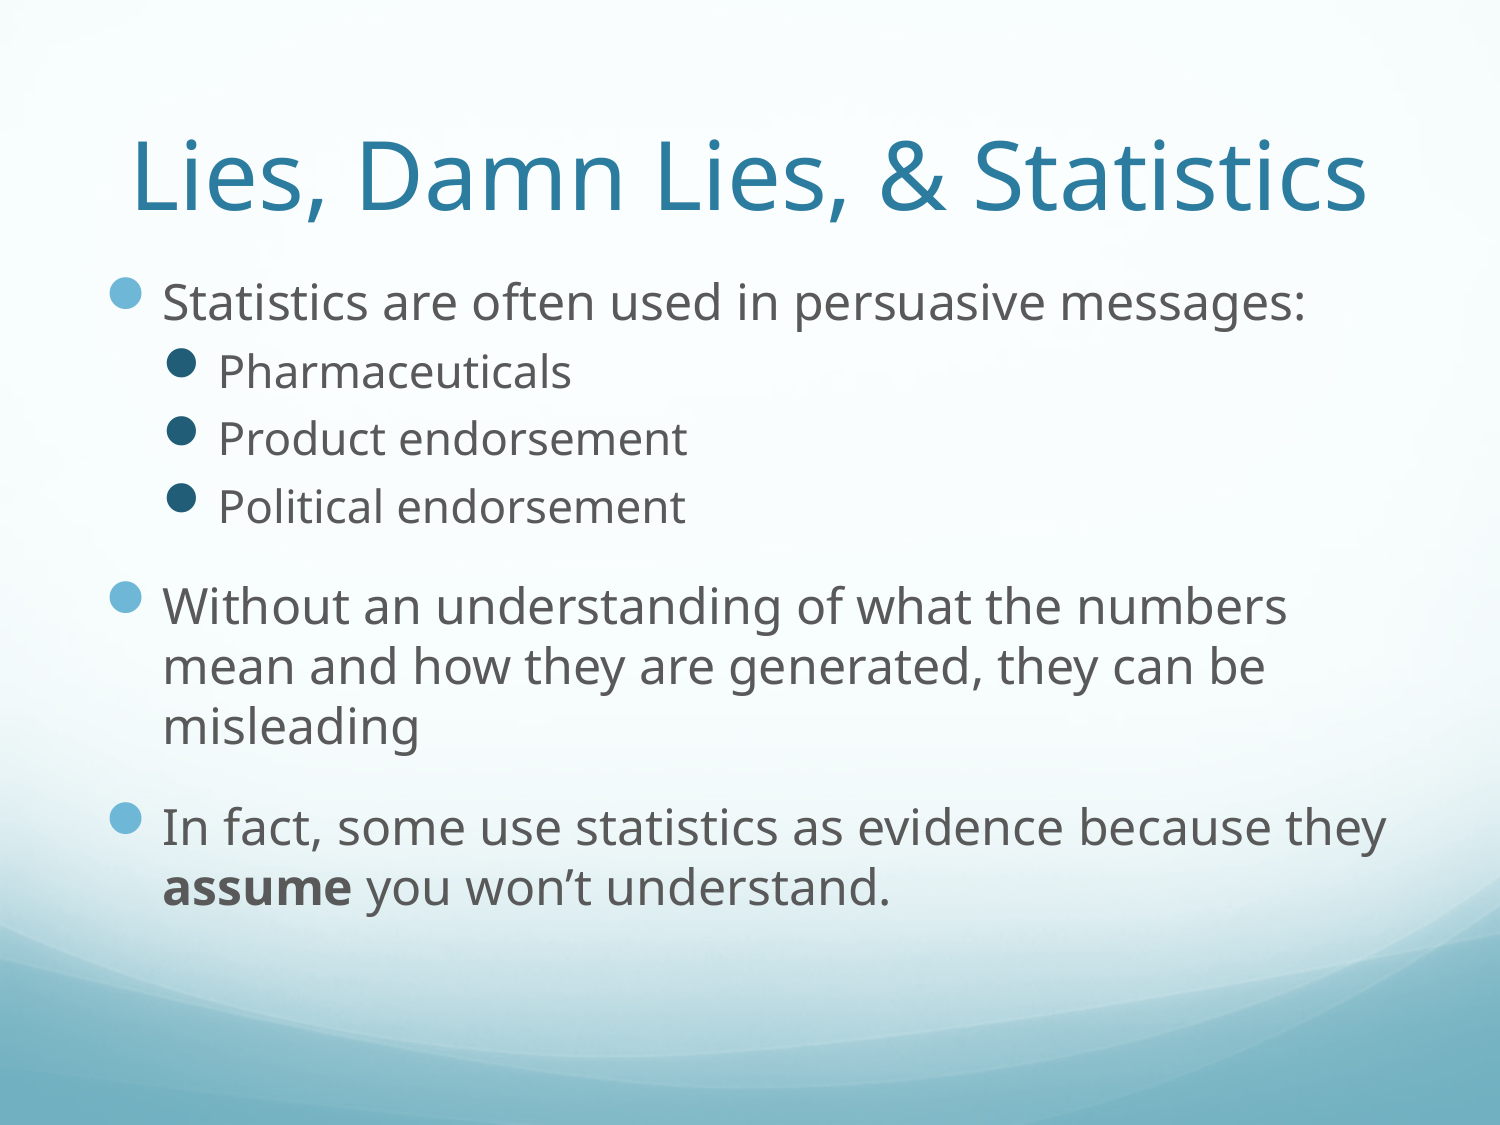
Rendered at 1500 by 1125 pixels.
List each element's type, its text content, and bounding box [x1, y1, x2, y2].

list Statistics are often used in persuasive messages: Pharmaceuticals Product endorsement Political endorsement Without an understanding of what the numbers mean and how they are generated, they can be misleading In fact, some use statistics as evidence because they assume you won’t understand. [90, 262, 1410, 975]
title Lies, Damn Lies, & Statistics [90, 17, 1410, 237]
